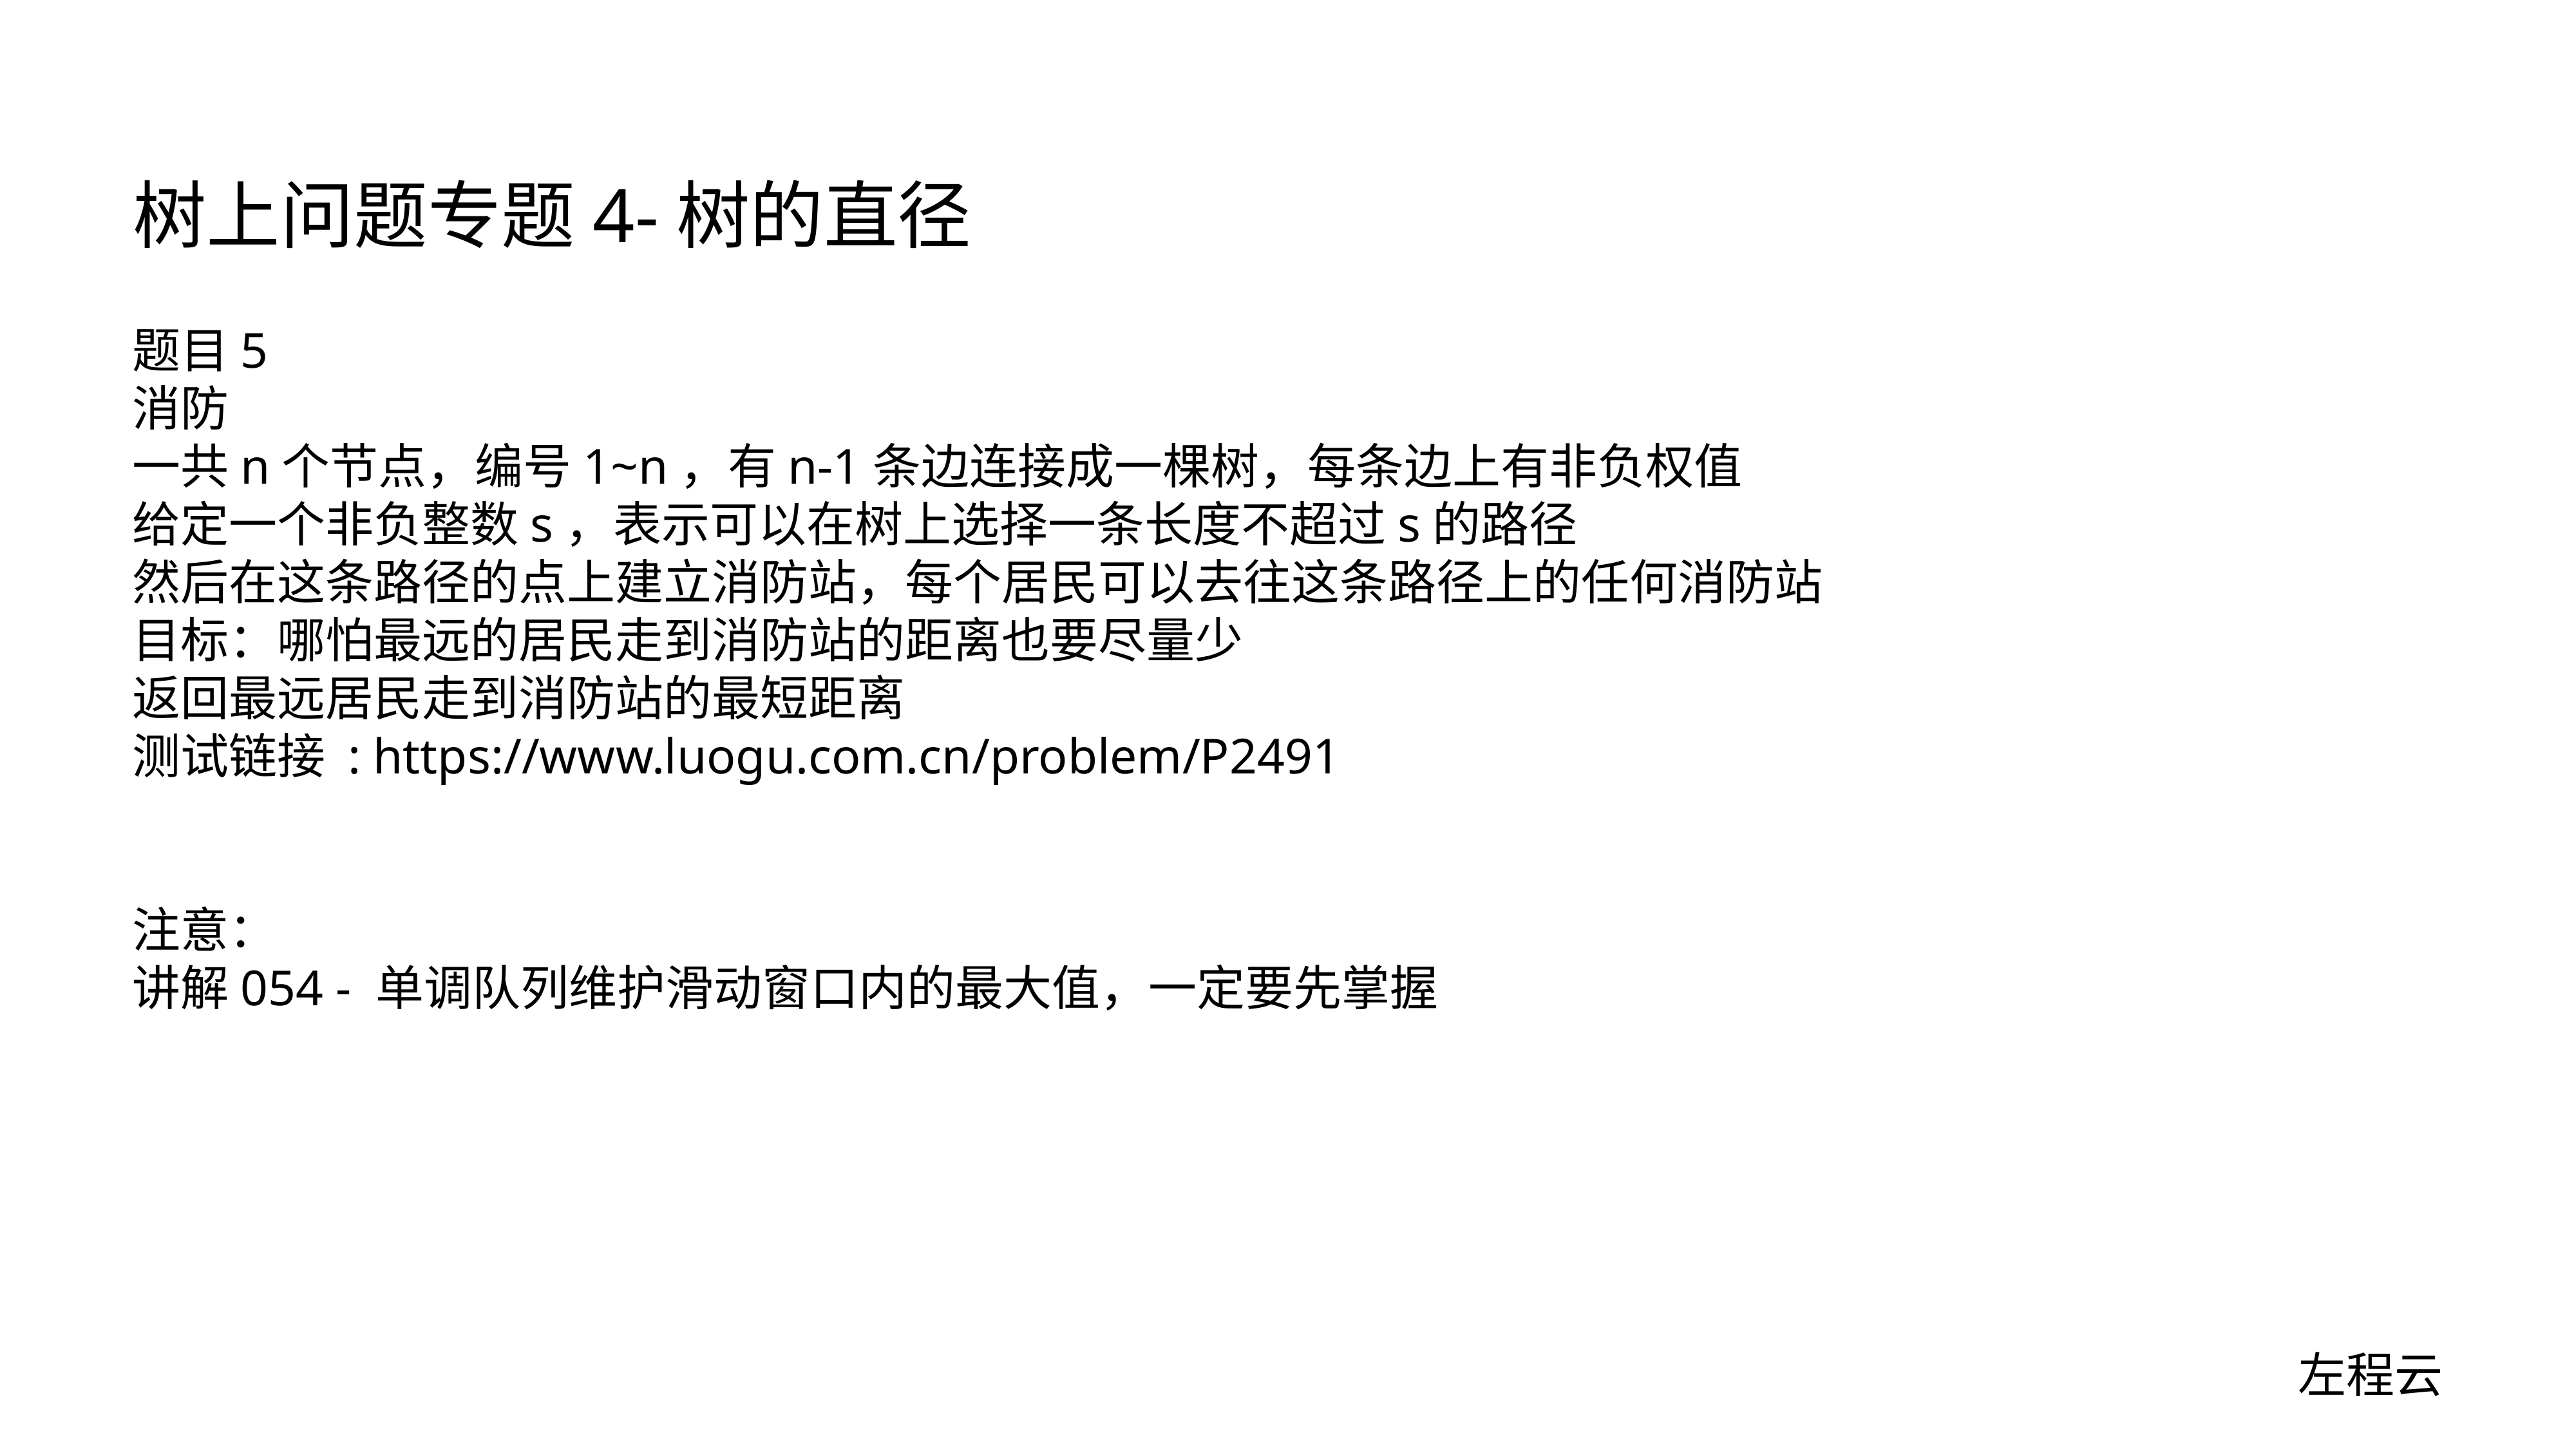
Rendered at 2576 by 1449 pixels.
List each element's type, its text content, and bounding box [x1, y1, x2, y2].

text_box 左程云 [127, 1339, 2449, 1408]
title 树上问题专题4-树的直径 [127, 48, 2449, 263]
text_box 题目5 消防 一共n个节点，编号1~n，有n-1条边连接成一棵树，每条边上有非负权值 给定一个非负整数s，表示可以在树上选择一条长度不超过s的路径 然后在这条路径的点上建立消防站，每个居民可以去往这条路径上的任何消防站 目标：哪怕最远的居民走到消防站的距离也要尽量少 返回最远居民走到消防站的最短距离 测试链接 : https://www.luogu.com.cn/problem/P2491 注意： 讲解054 - 单调队列维护滑动窗口内的最大值，一定要先掌握 [127, 314, 2449, 1304]
